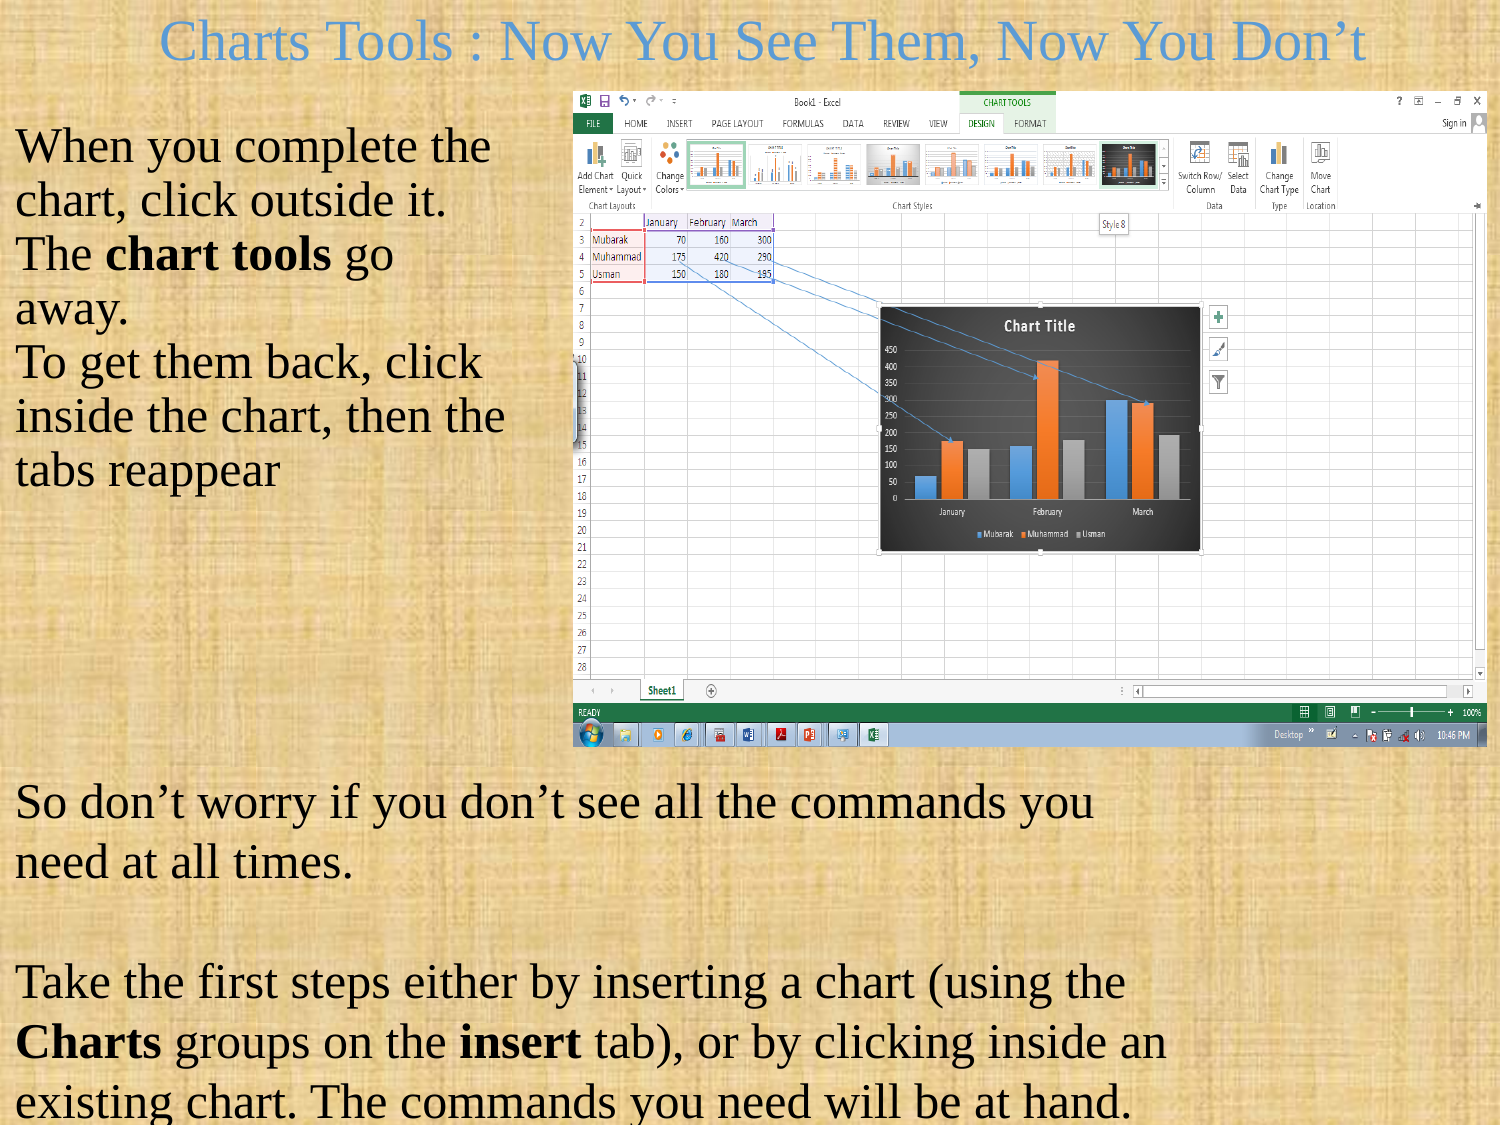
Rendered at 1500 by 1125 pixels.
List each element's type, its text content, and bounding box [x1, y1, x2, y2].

title When you complete the chart, click outside it. The chart tools go away. To get them back, click inside the chart, then the tabs reappear [0, 94, 527, 505]
picture [0, 0, 1500, 761]
text_box Charts Tools : Now You See Them, Now You Don’t [26, 0, 1500, 79]
text_box So don’t worry if you don’t see all the commands you need at all times. Take the first steps either by inserting a chart (using the Charts groups on the insert tab), or by clicking inside an existing chart. The commands you need will be at hand. [0, 761, 1500, 1125]
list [573, 91, 1487, 748]
